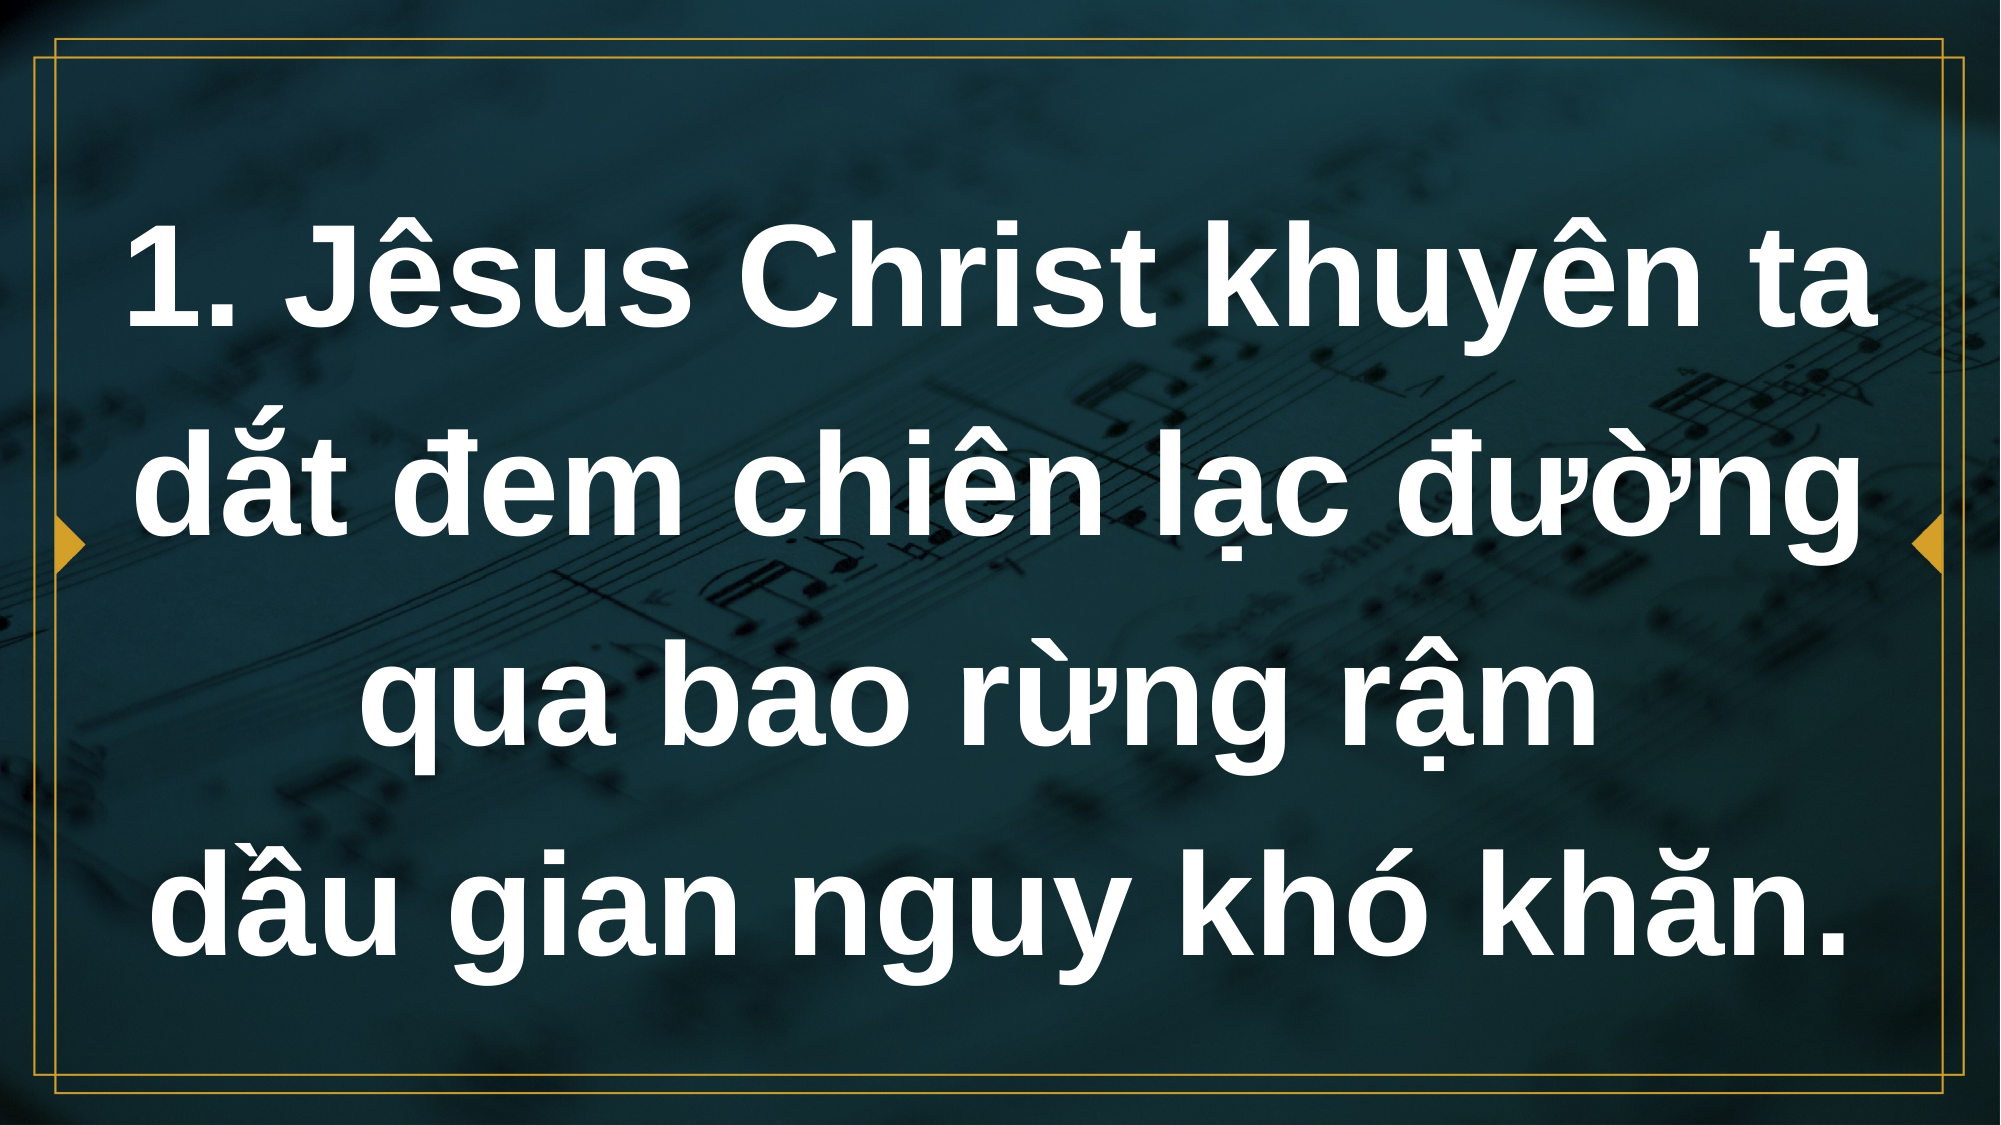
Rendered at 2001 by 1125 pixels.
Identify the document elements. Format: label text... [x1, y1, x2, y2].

picture [0, 0, 2000, 1125]
title 1. Jêsus Christ khuyên ta dắt đem chiên lạc đường qua bao rừng rậm dầu gian nguy khó khăn. [55, 53, 1945, 1077]
